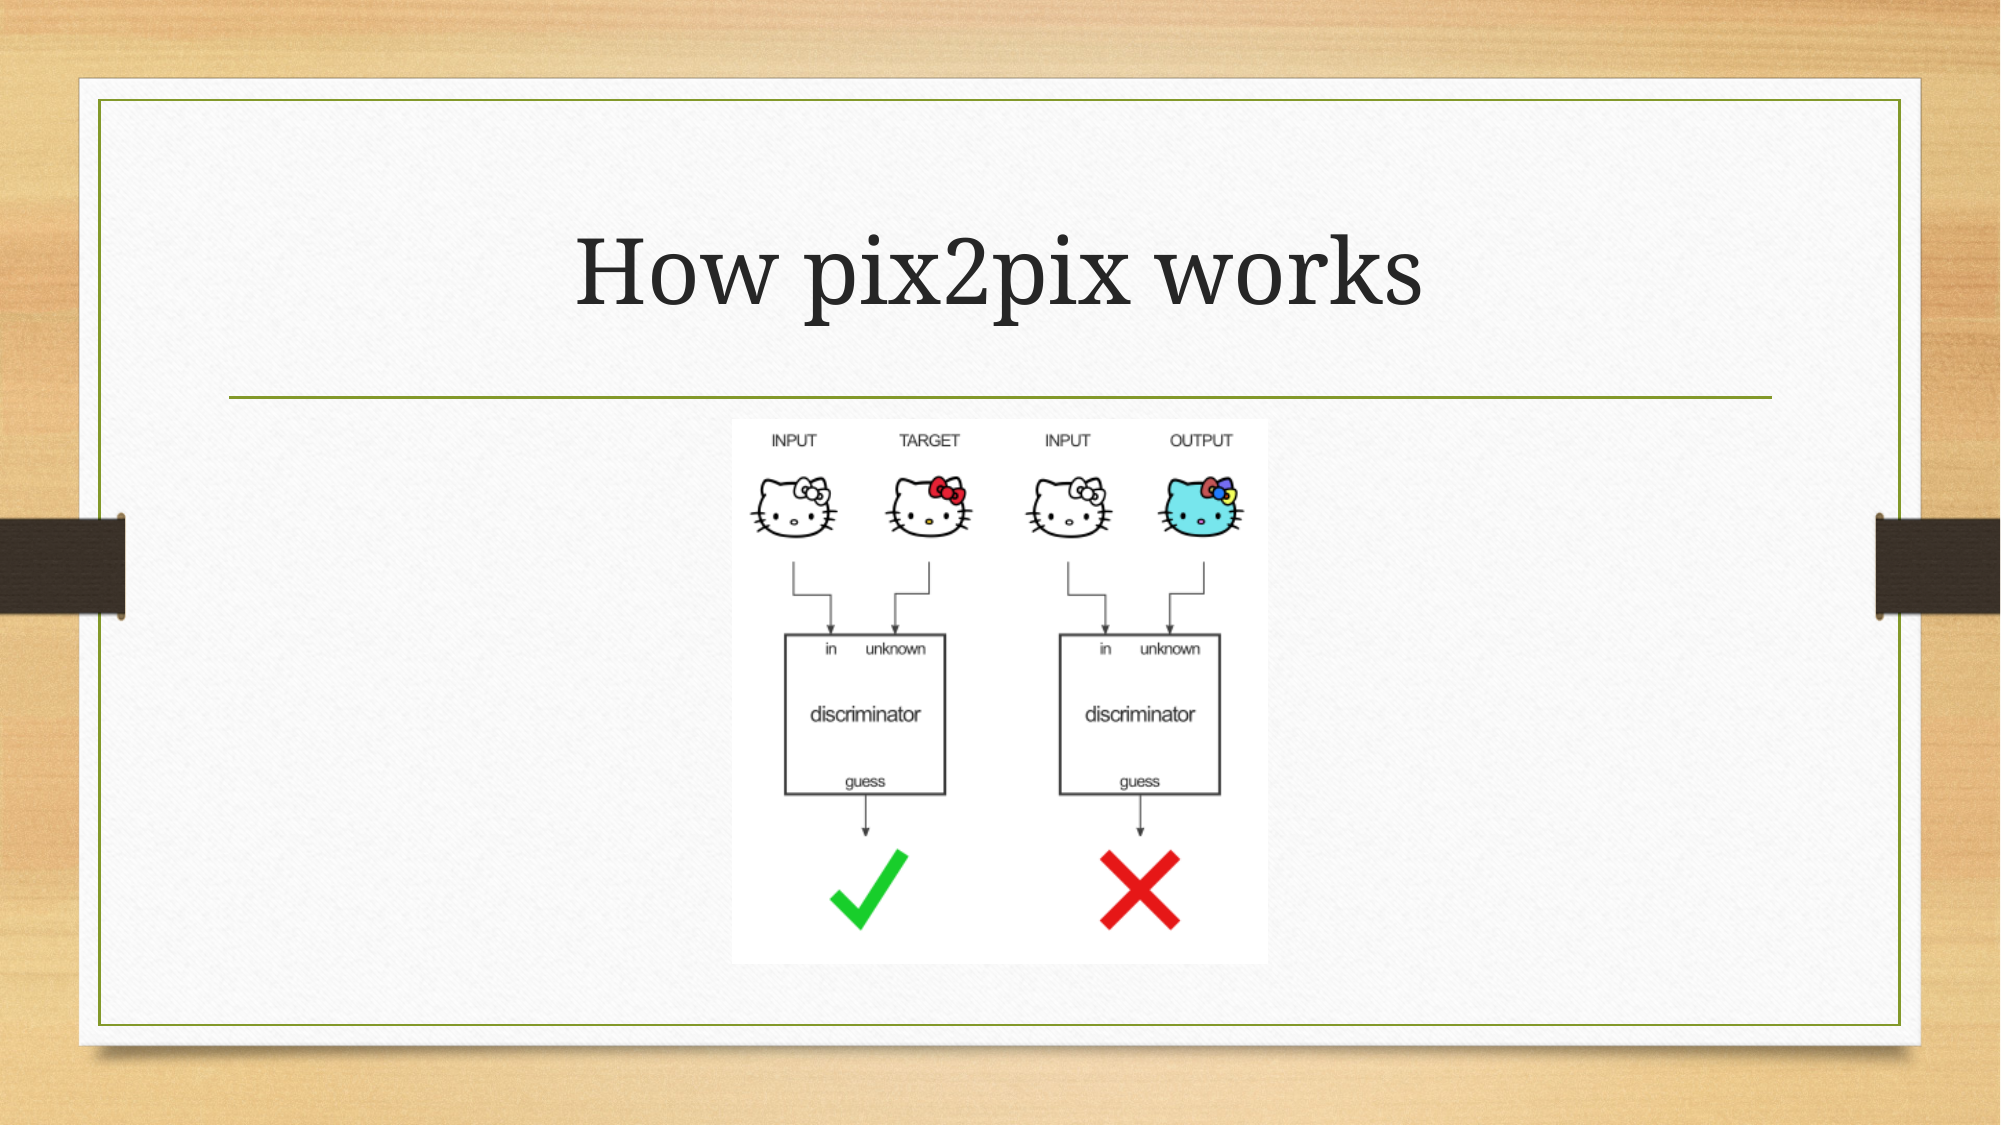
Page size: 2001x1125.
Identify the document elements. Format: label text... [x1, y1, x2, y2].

title How pix2pix works [212, 161, 1788, 375]
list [732, 419, 1268, 964]
picture [0, 0, 2001, 1125]
